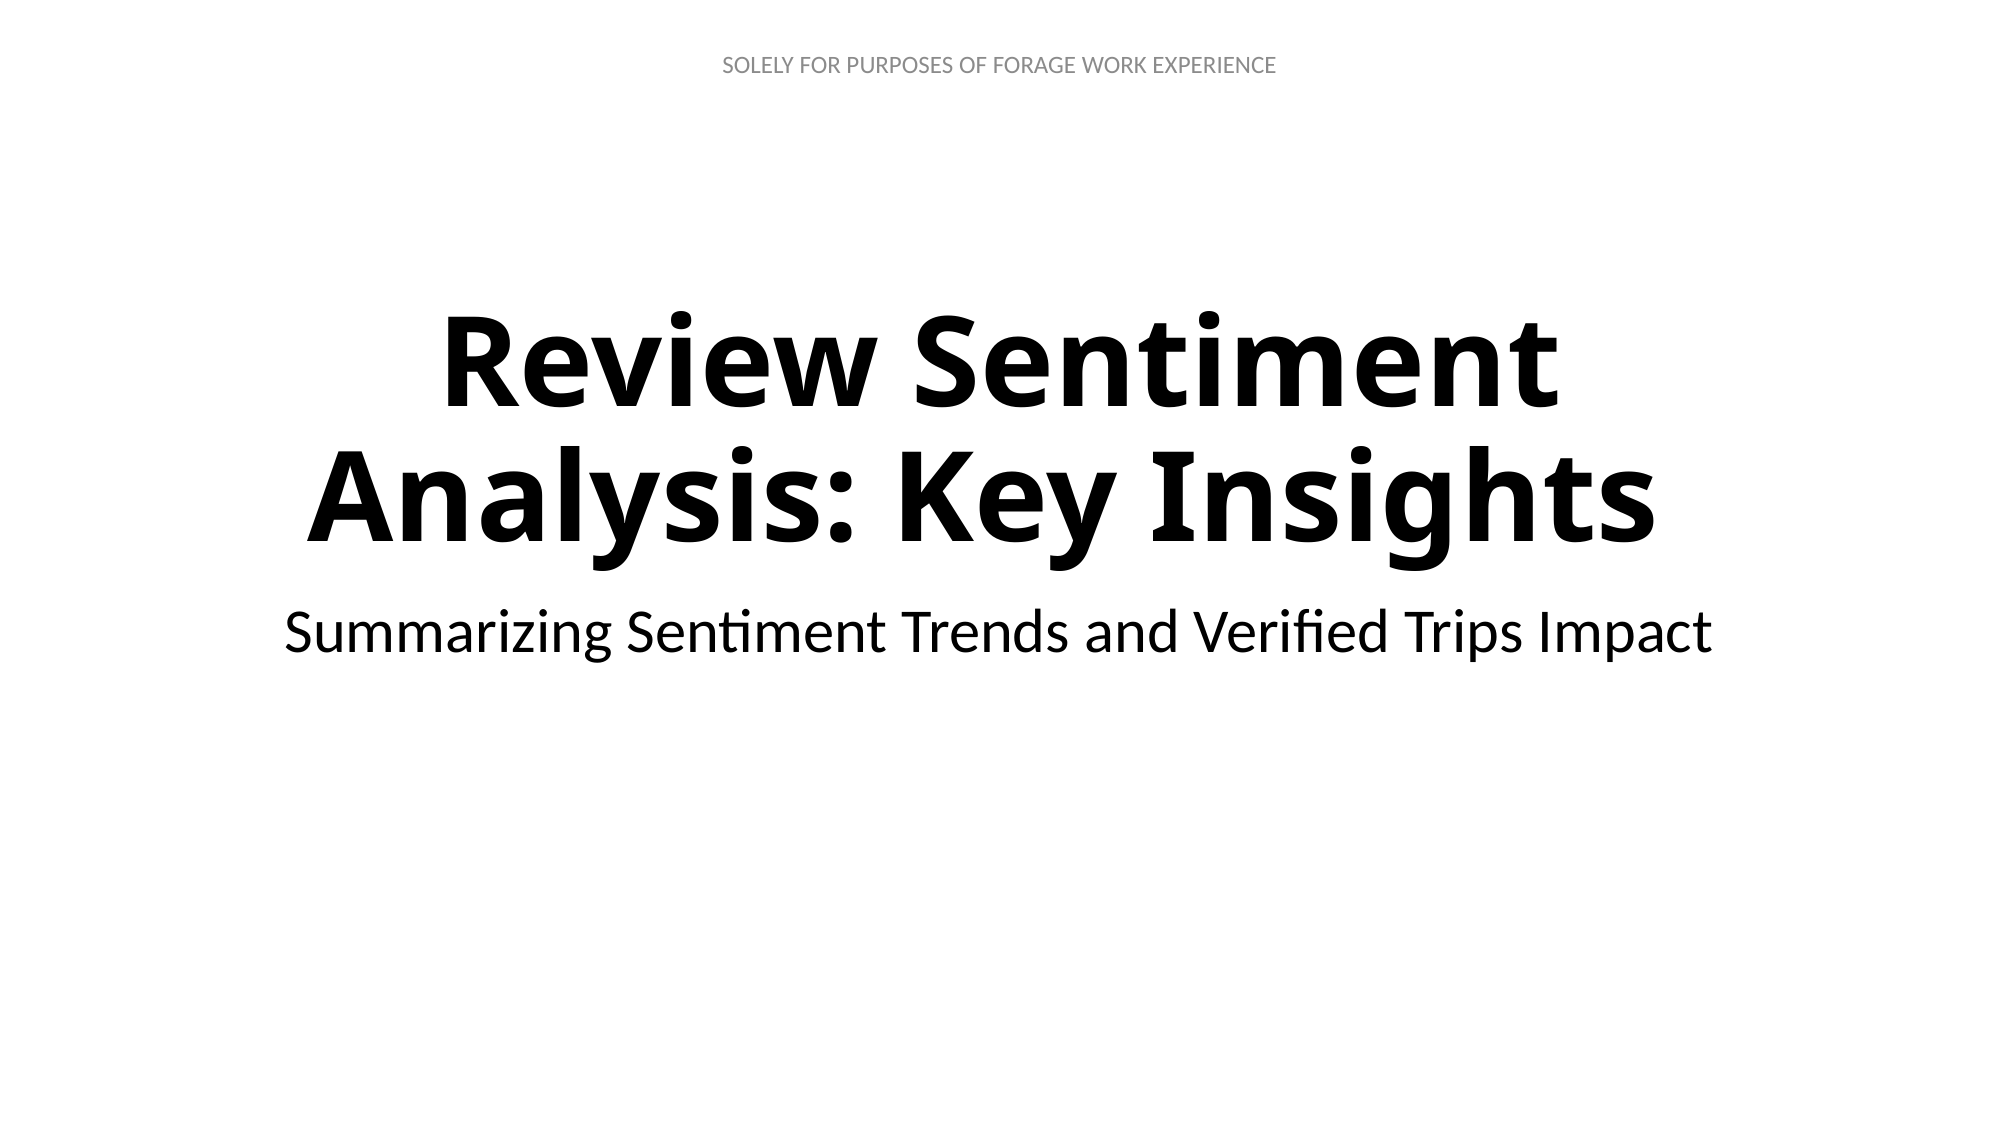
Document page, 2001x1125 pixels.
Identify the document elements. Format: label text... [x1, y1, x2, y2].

title Review Sentiment Analysis: Key Insights [249, 184, 1750, 576]
subtitle Summarizing Sentiment Trends and Verified Trips Impact [249, 590, 1750, 863]
